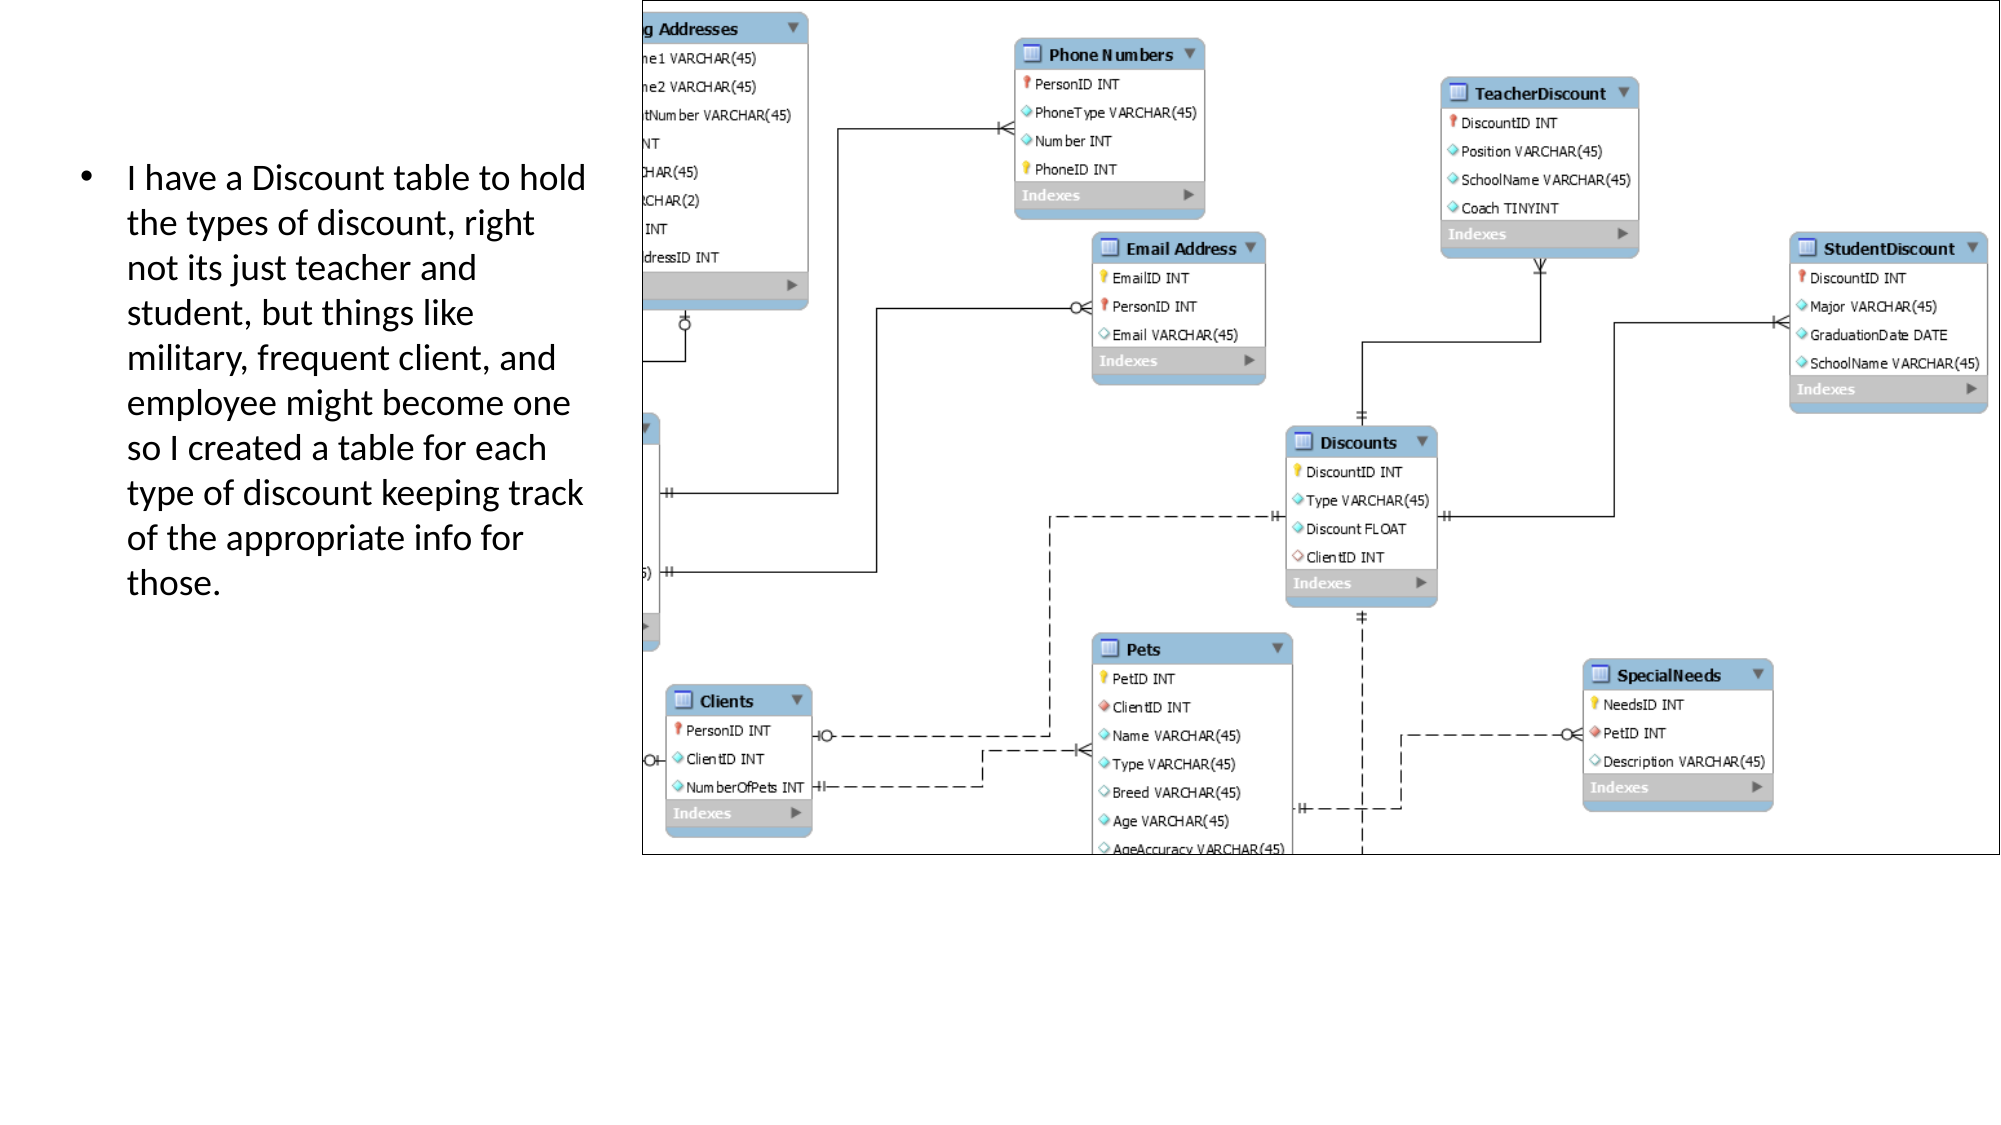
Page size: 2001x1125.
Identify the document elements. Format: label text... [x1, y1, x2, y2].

text_box I have a Discount table to hold the types of discount, right not its just teacher and student, but things like military, frequent client, and employee might become one so I created a table for each type of discount keeping track of the appropriate info for those. [65, 145, 603, 611]
picture [642, 0, 2000, 855]
